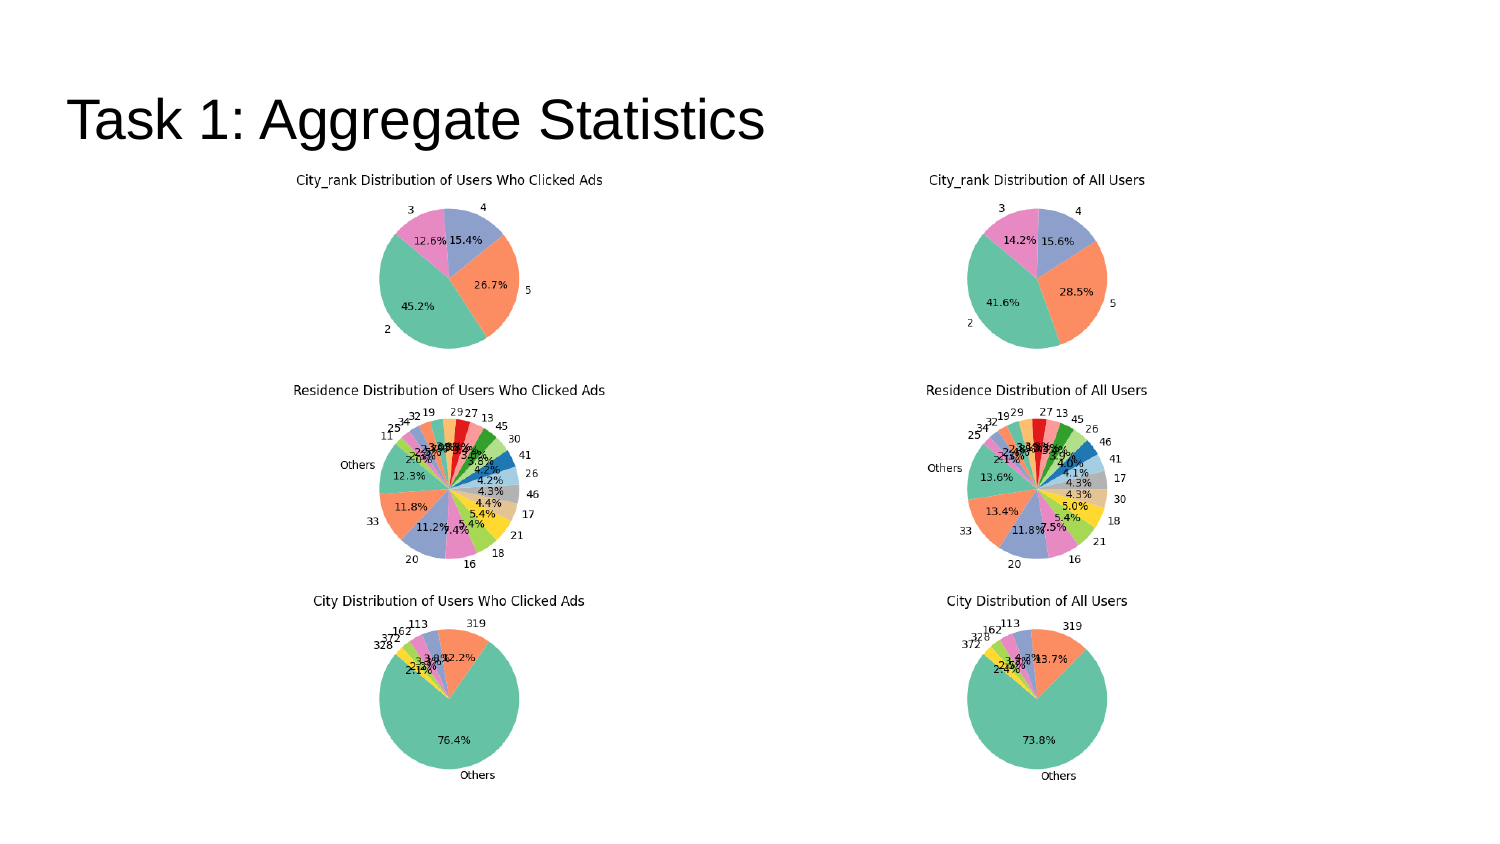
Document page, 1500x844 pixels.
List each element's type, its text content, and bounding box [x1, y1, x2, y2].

picture [284, 166, 1155, 794]
title Task 1: Aggregate Statistics [51, 72, 1449, 167]
